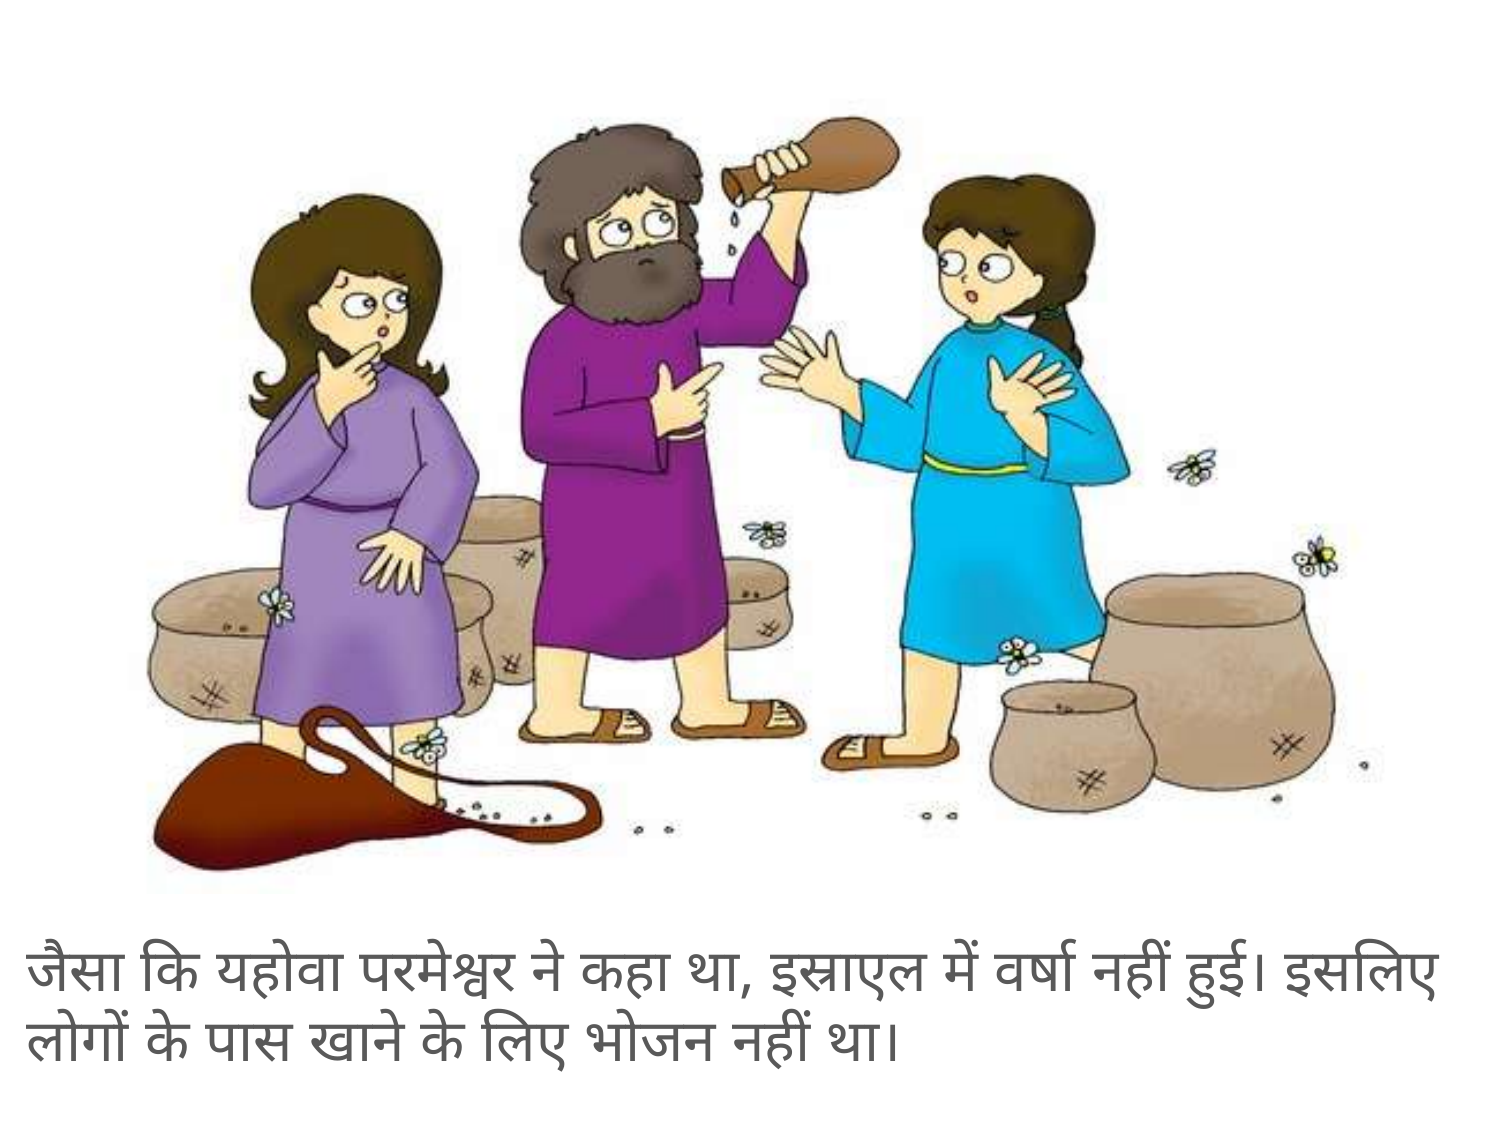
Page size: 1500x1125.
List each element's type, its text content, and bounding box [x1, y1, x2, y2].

text_box जैसा कि यहोवा परमेश्वर ने कहा था, इस्राएल में वर्षा नहीं हुई। इसलिए लोगों के पास खाने के लिए भोजन नहीं था। [11, 925, 1483, 1081]
picture [0, 6, 1500, 894]
